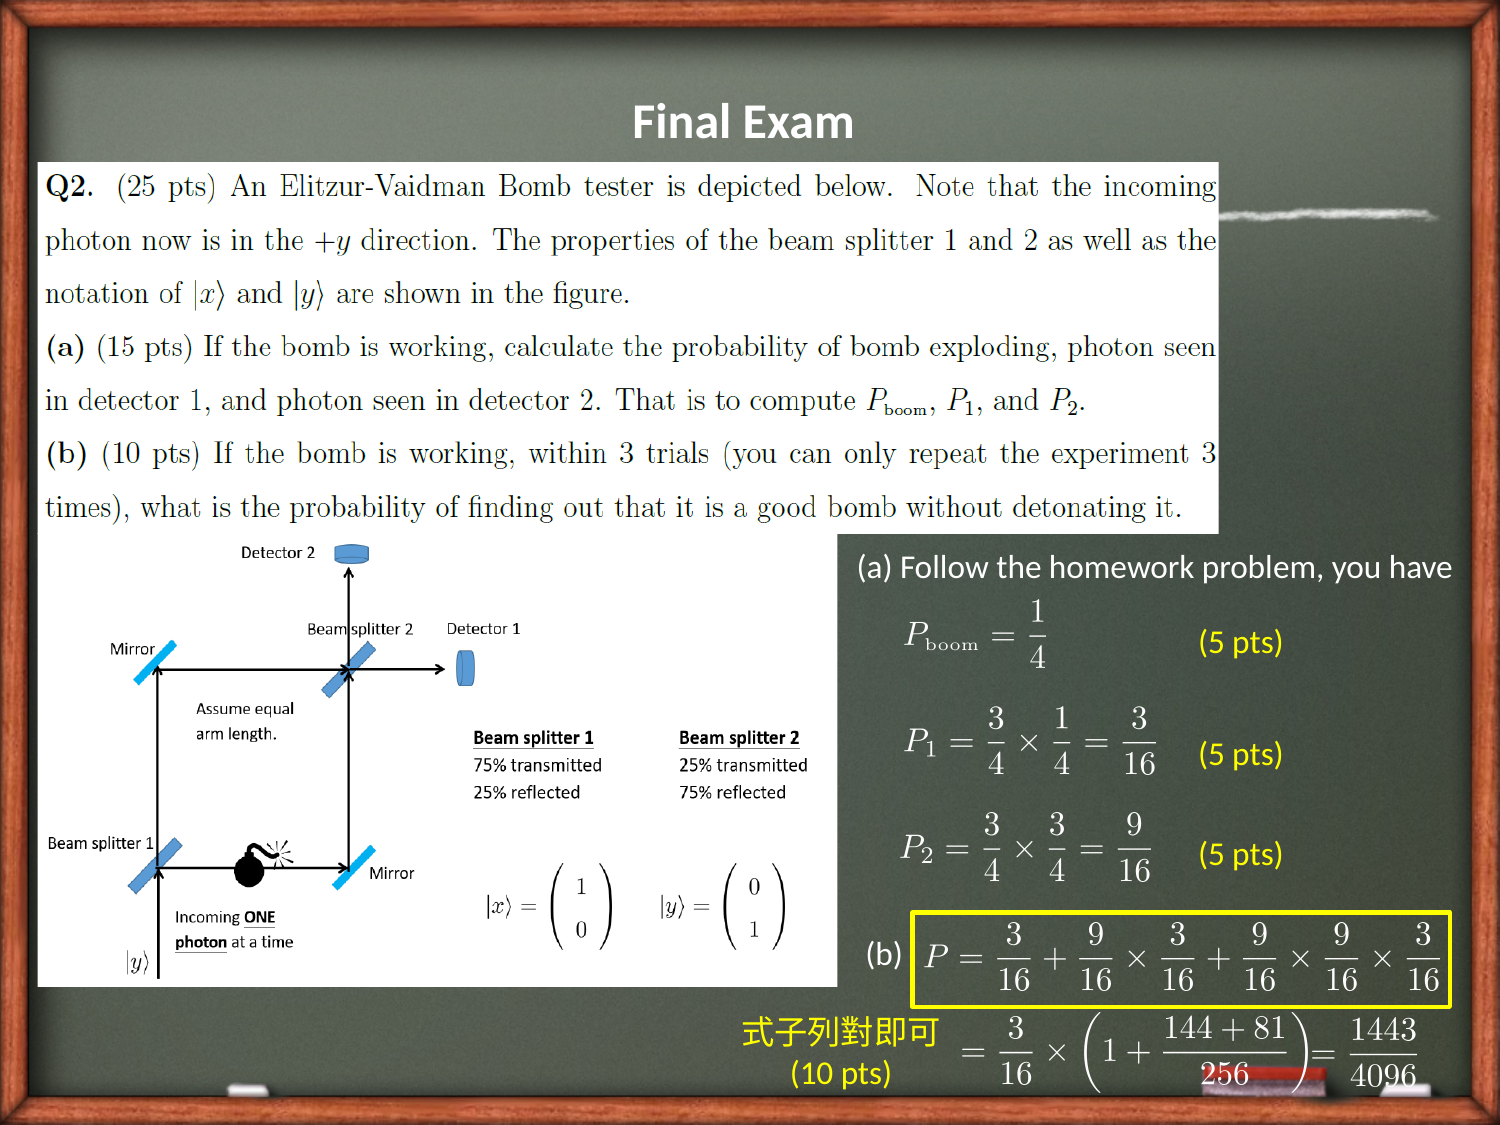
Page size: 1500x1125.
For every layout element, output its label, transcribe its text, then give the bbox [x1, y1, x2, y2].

text_box (a) Follow the homework problem, you have [841, 537, 1469, 593]
text_box Final Exam [162, 62, 1325, 175]
text_box (5 pts) [1183, 724, 1299, 780]
text_box [910, 910, 1452, 1009]
text_box (5 pts) [1183, 612, 1299, 668]
text_box (b) [850, 924, 910, 980]
text_box (5 pts) [1183, 824, 1299, 880]
text_box 式子列對即可 (10 pts) [726, 1003, 956, 1099]
picture [0, 0, 1500, 1125]
